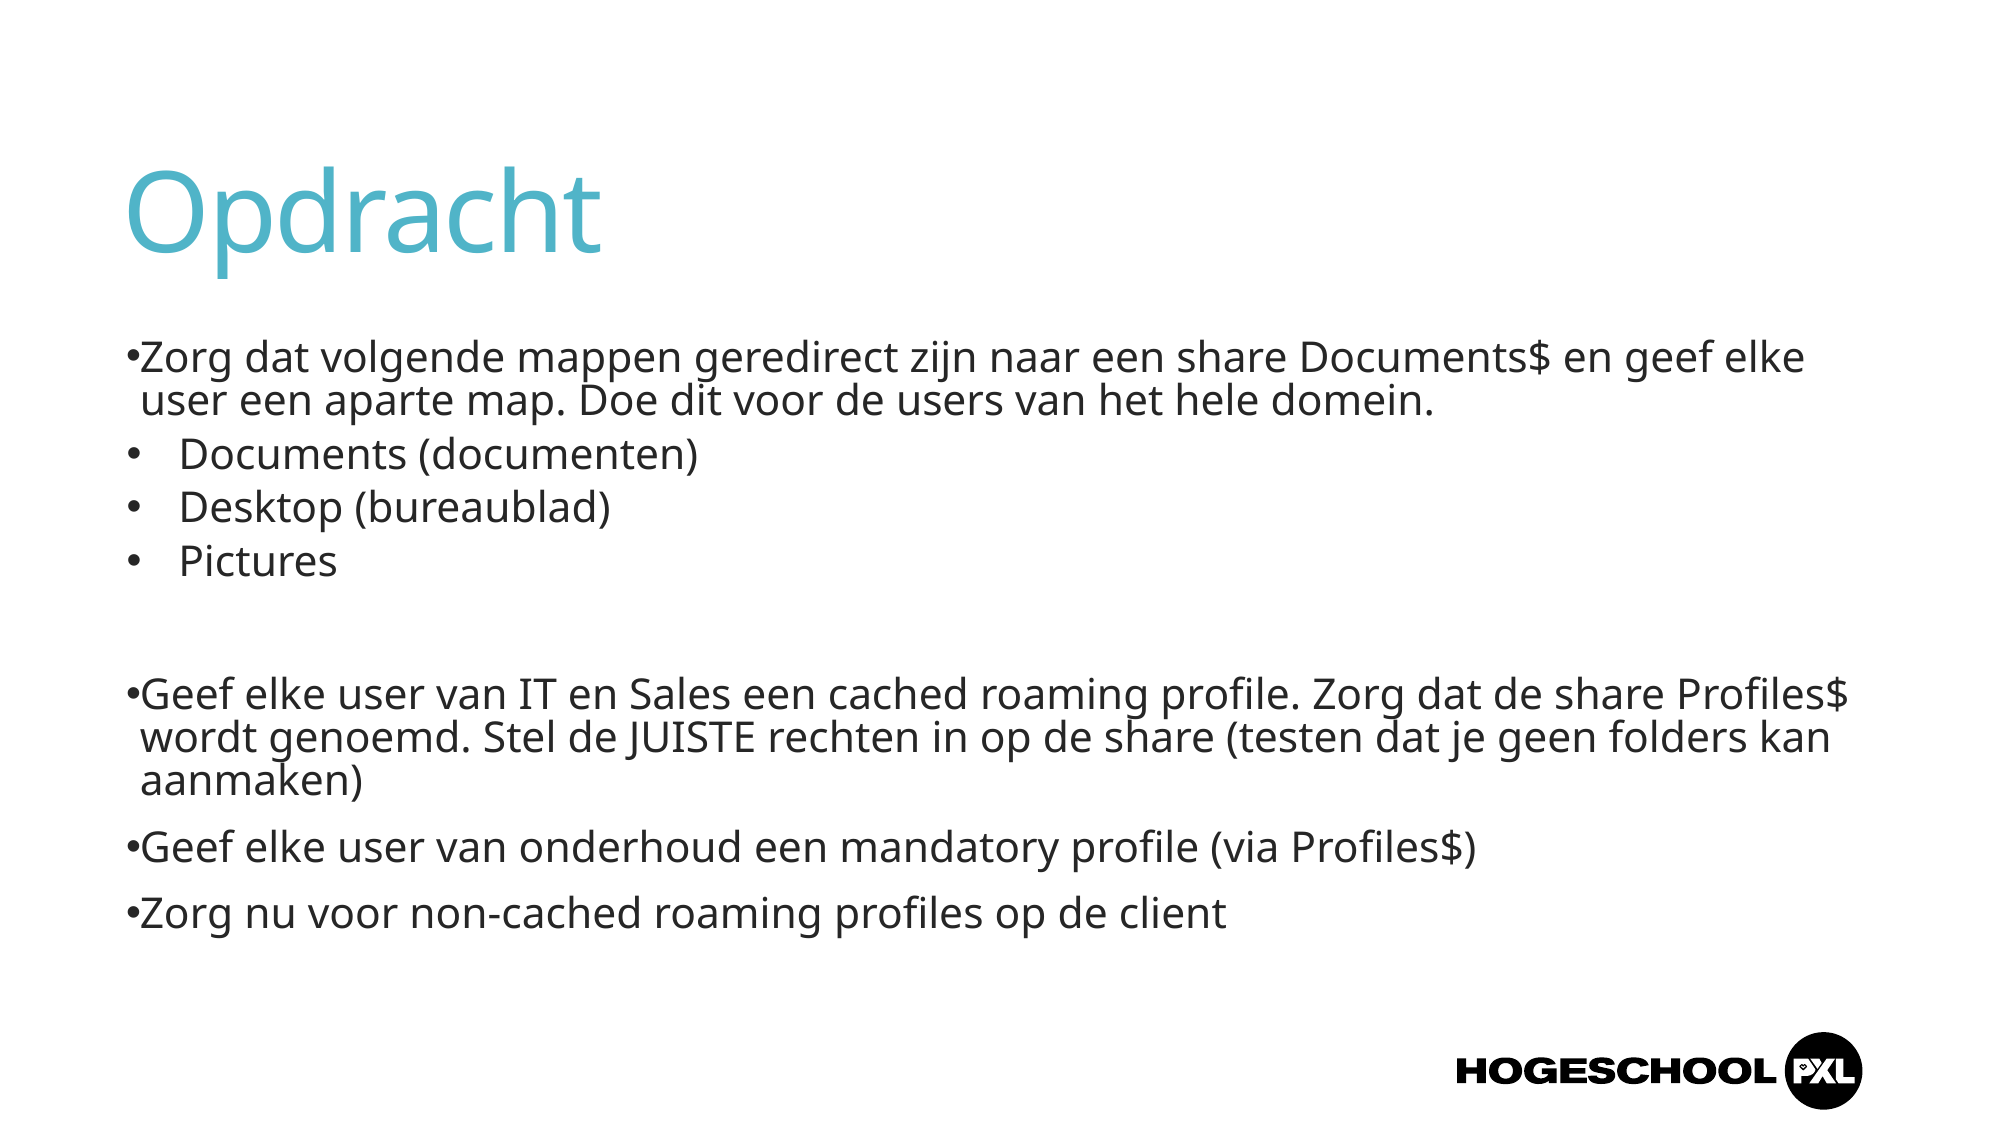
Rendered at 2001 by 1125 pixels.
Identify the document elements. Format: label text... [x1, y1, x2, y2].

list Zorg dat volgende mappen geredirect zijn naar een share Documents$ en geef elke user een aparte map. Doe dit voor de users van het hele domein. Documents (documenten) Desktop (bureaublad) Pictures Geef elke user van IT en Sales een cached roaming profile. Zorg dat de share Profiles$ wordt genoemd. Stel de JUISTE rechten in op de share (testen dat je geen folders kan aanmaken) Geef elke user van onderhoud een mandatory profile (via Profiles$) Zorg nu voor non-cached roaming profiles op de client [111, 329, 1876, 948]
title Opdracht [107, 81, 1875, 354]
